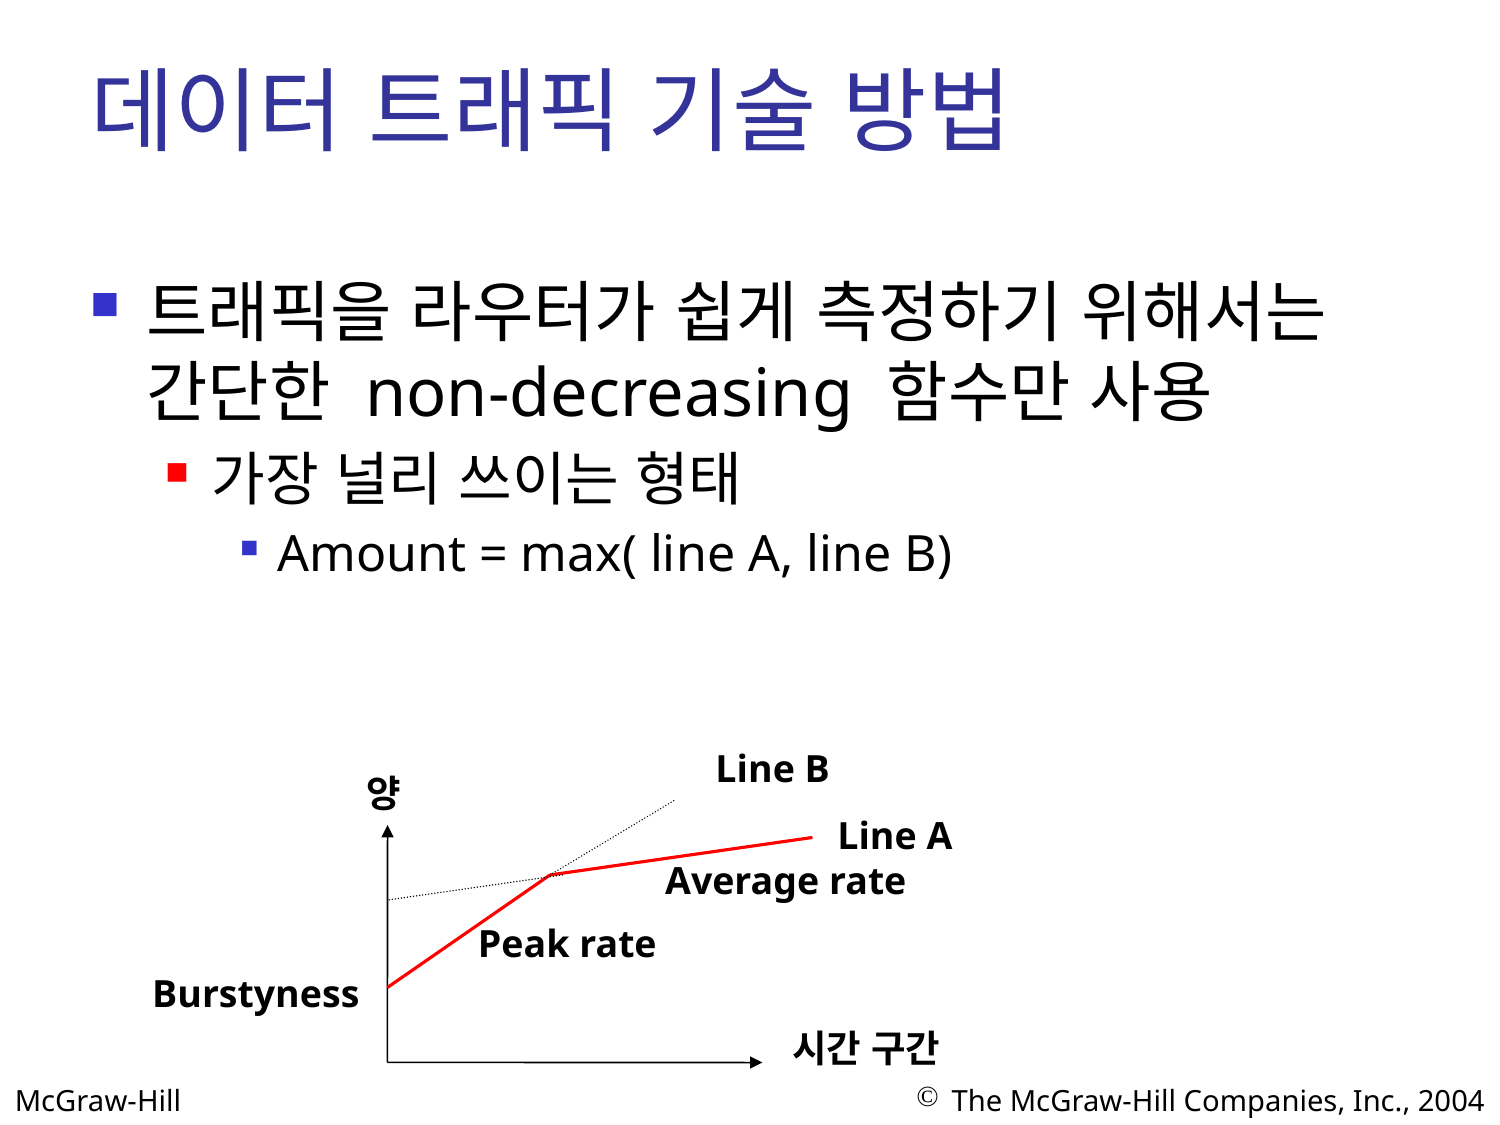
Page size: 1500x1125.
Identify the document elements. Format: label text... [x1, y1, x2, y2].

text_box [387, 1056, 763, 1069]
text_box 양 [351, 762, 416, 823]
text_box Burstyness [137, 962, 375, 1023]
text_box Line A [822, 805, 968, 865]
title 데이터 트래픽 기술 방법 [75, 45, 1425, 233]
text_box 시간 구간 [777, 1017, 956, 1078]
text_box Line B [700, 737, 846, 798]
list 트래픽을 라우터가 쉽게 측정하기 위해서는 간단한 non-decreasing 함수만 사용 가장 널리 쓰이는 형태 Amount = max( line A, line B) [75, 262, 1425, 1005]
text_box Average rate [650, 849, 922, 910]
text_box Peak rate [463, 912, 672, 973]
text_box [381, 825, 394, 987]
